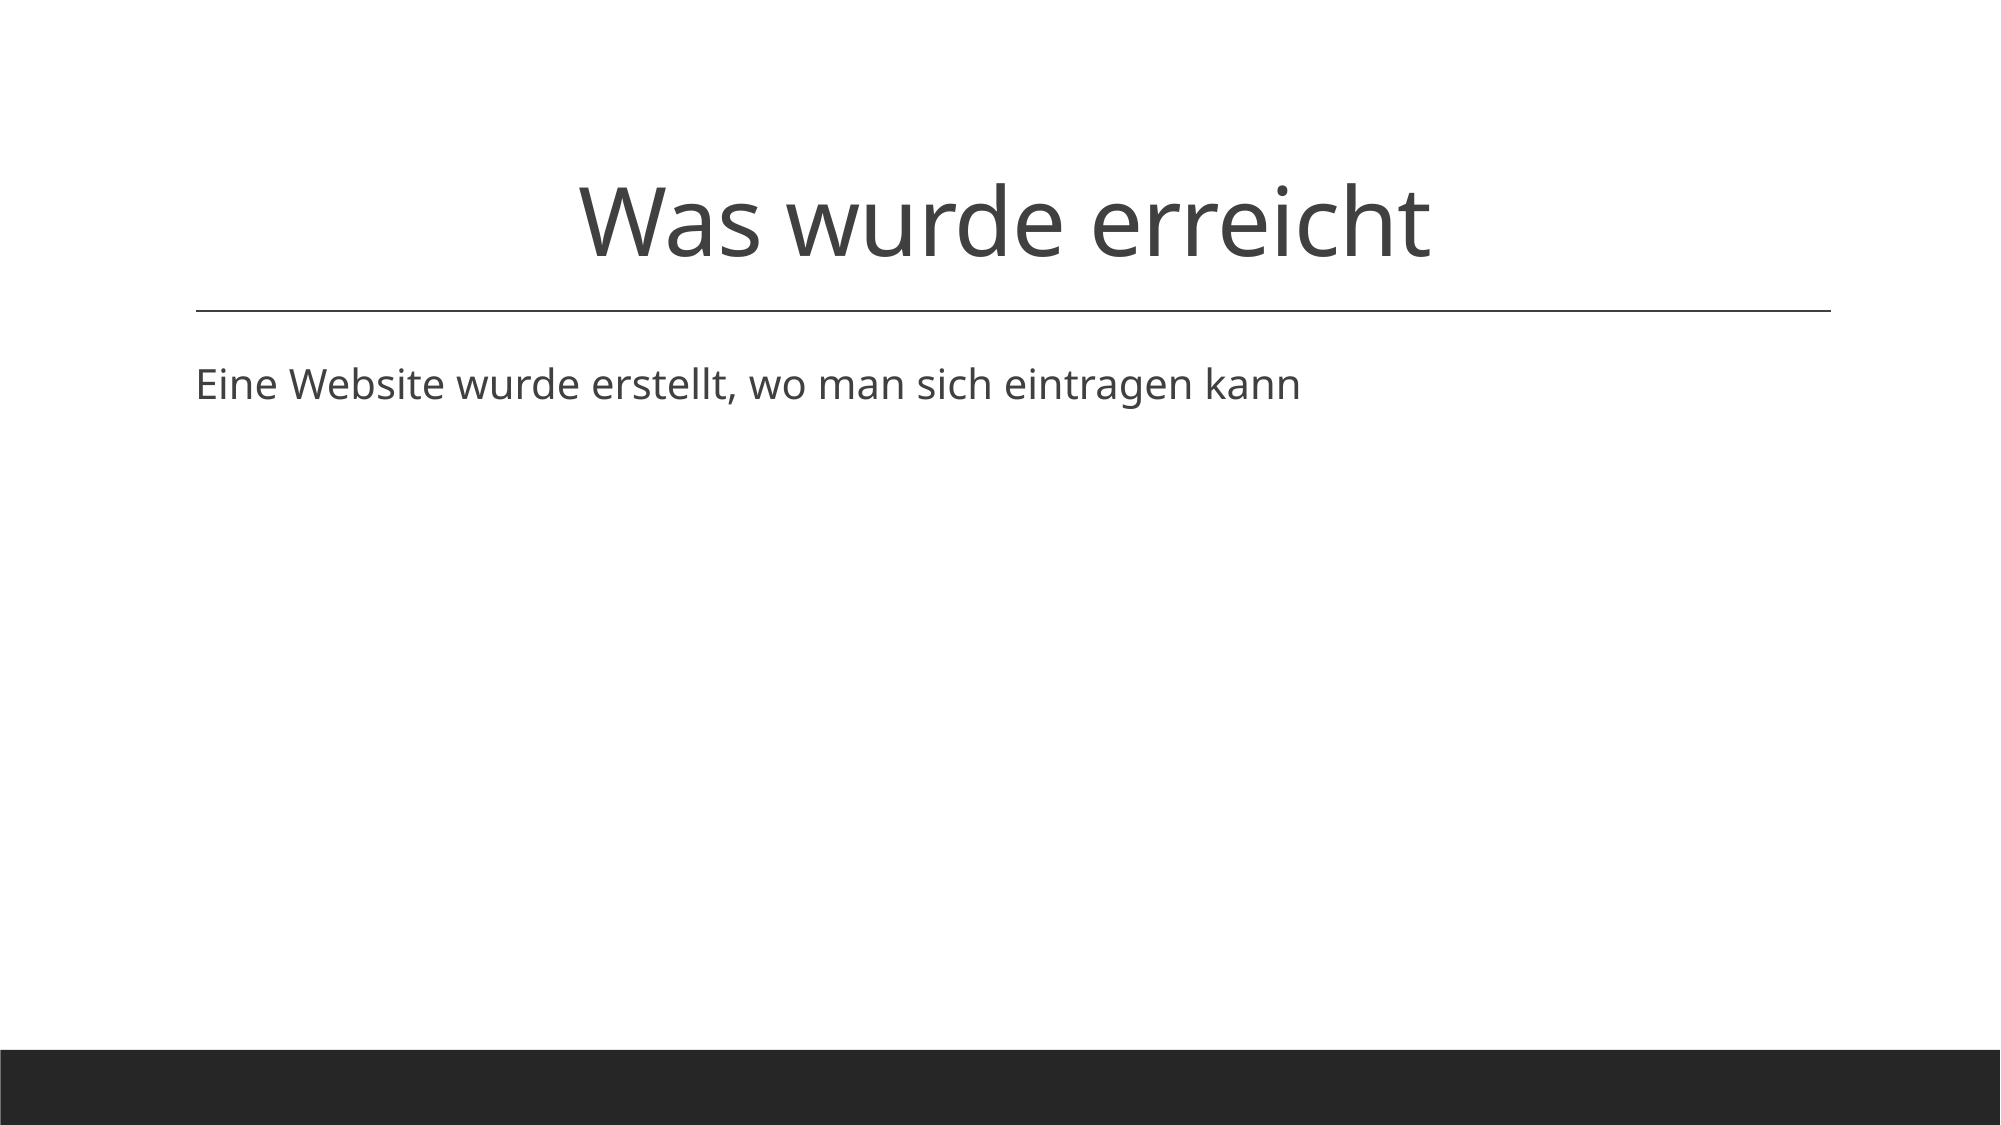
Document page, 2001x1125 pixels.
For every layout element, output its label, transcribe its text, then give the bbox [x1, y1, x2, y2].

list Eine Website wurde erstellt, wo man sich eintragen kann [180, 345, 1830, 963]
title Was wurde erreicht [180, 47, 1830, 285]
